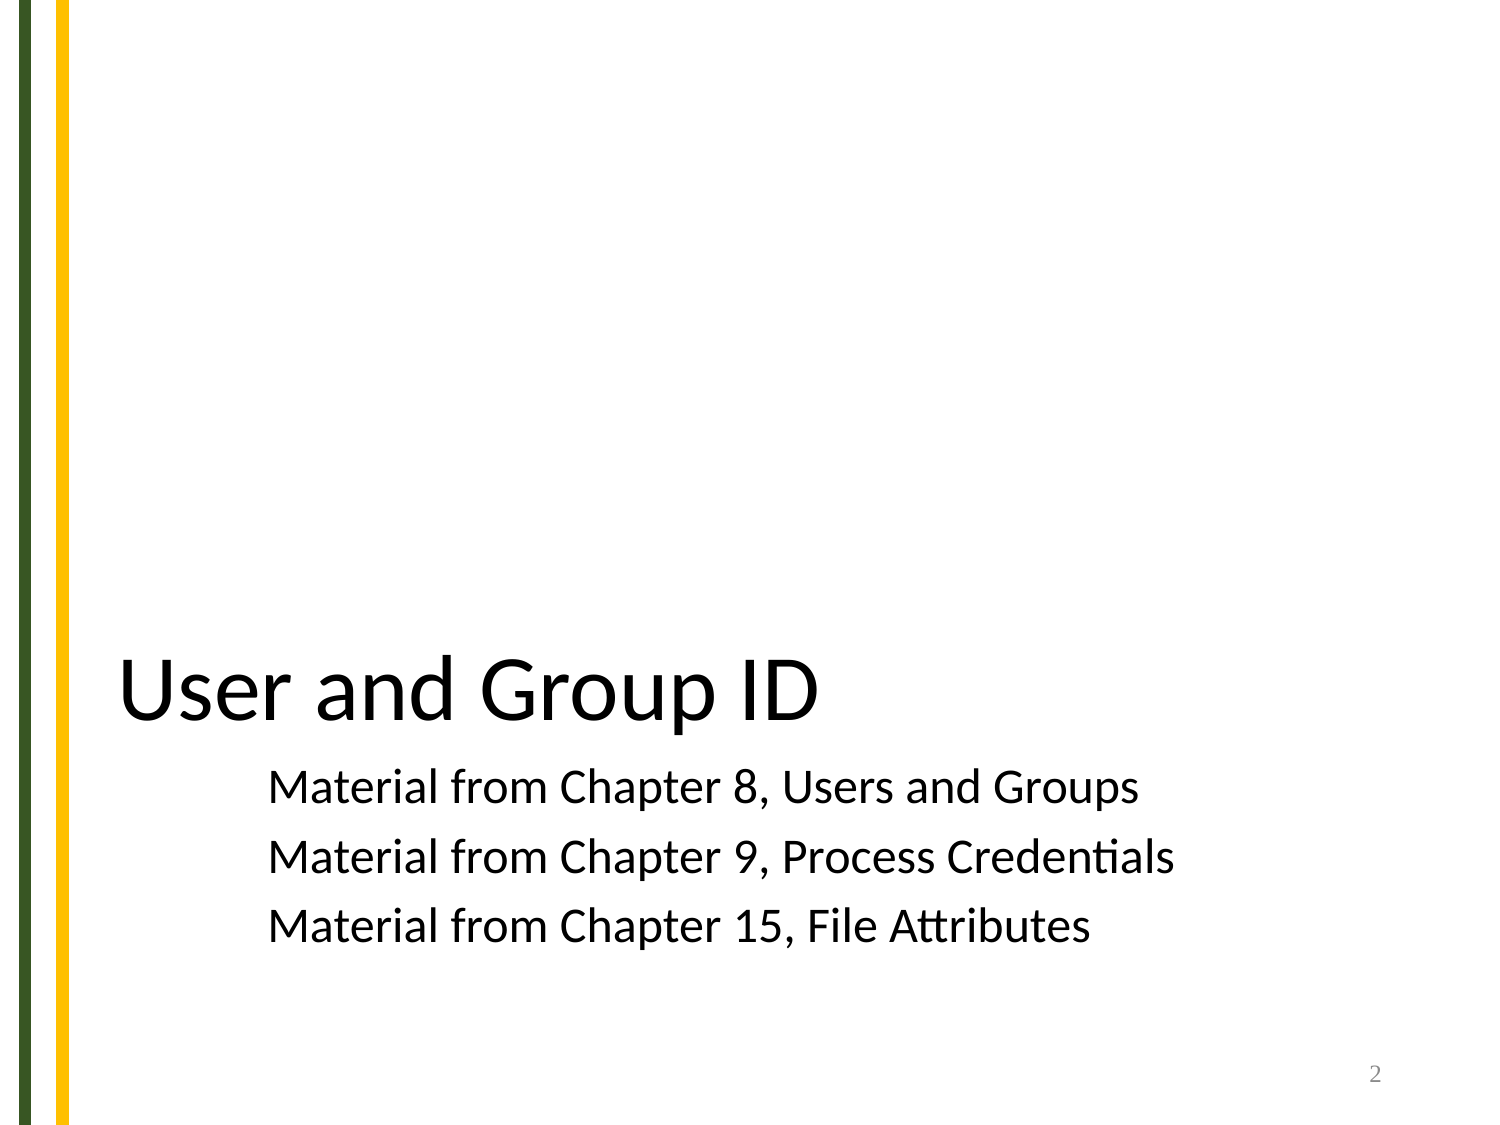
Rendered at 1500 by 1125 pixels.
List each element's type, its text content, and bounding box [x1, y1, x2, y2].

title User and Group ID [102, 280, 1397, 749]
slide_number 2 [1059, 1042, 1397, 1103]
list Material from Chapter 8, Users and Groups Material from Chapter 9, Process Credentials Material from Chapter 15, File Attributes [102, 752, 1397, 999]
